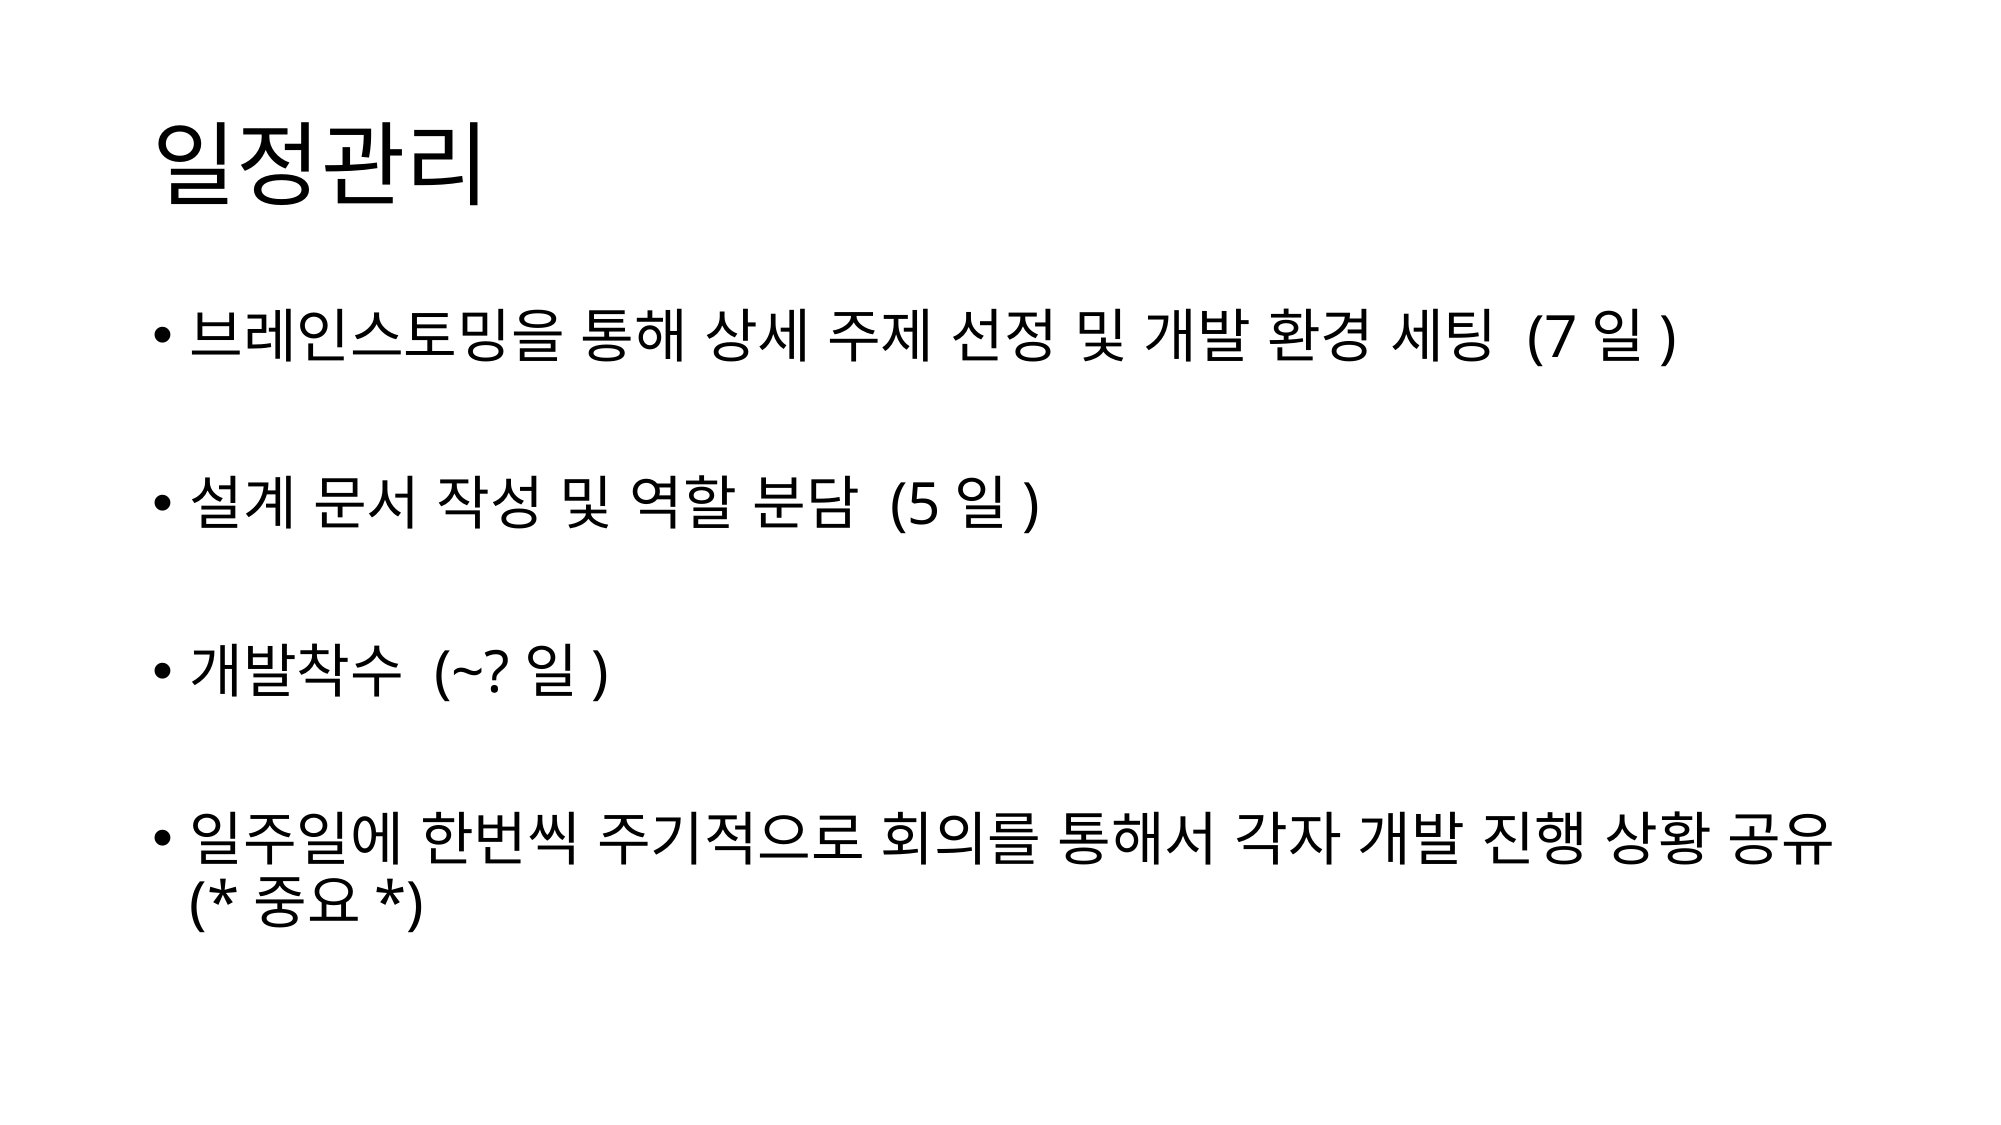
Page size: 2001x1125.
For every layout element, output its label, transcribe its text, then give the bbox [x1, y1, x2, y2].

list 브레인스토밍을 통해 상세 주제 선정 및 개발 환경 세팅 (7일) 설계 문서 작성 및 역할 분담 (5일) 개발착수 (~?일) 일주일에 한번씩 주기적으로 회의를 통해서 각자 개발 진행 상황 공유 (*중요*) [137, 299, 1863, 1014]
title 일정관리 [137, 59, 1863, 278]
